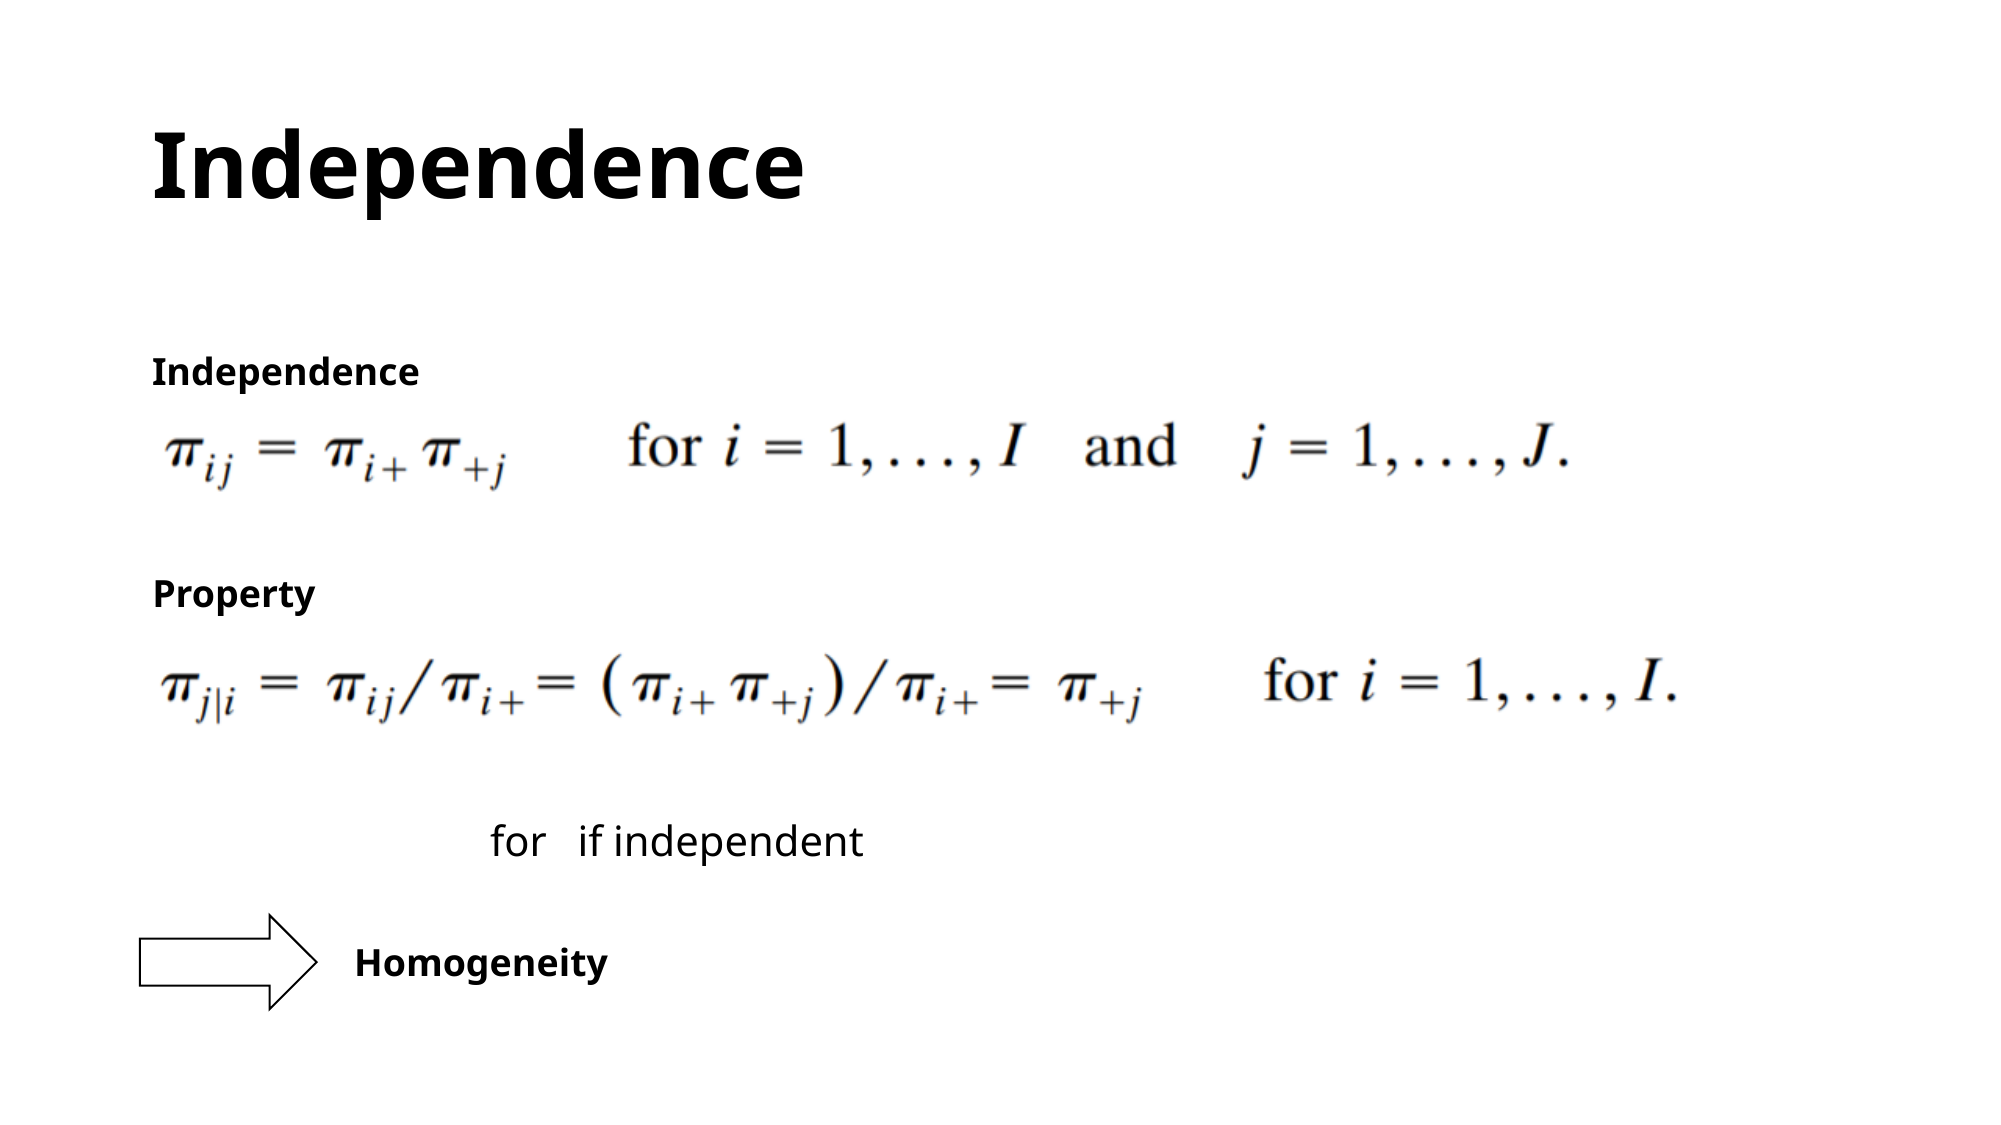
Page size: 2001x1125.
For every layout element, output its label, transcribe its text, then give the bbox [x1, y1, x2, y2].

picture [137, 623, 1702, 738]
text_box Homogeneity [339, 931, 643, 992]
text_box Independence [137, 340, 643, 400]
text_box Property [137, 562, 426, 623]
text_box [138, 912, 319, 1012]
picture [137, 400, 1580, 509]
title Independence [137, 59, 1863, 278]
